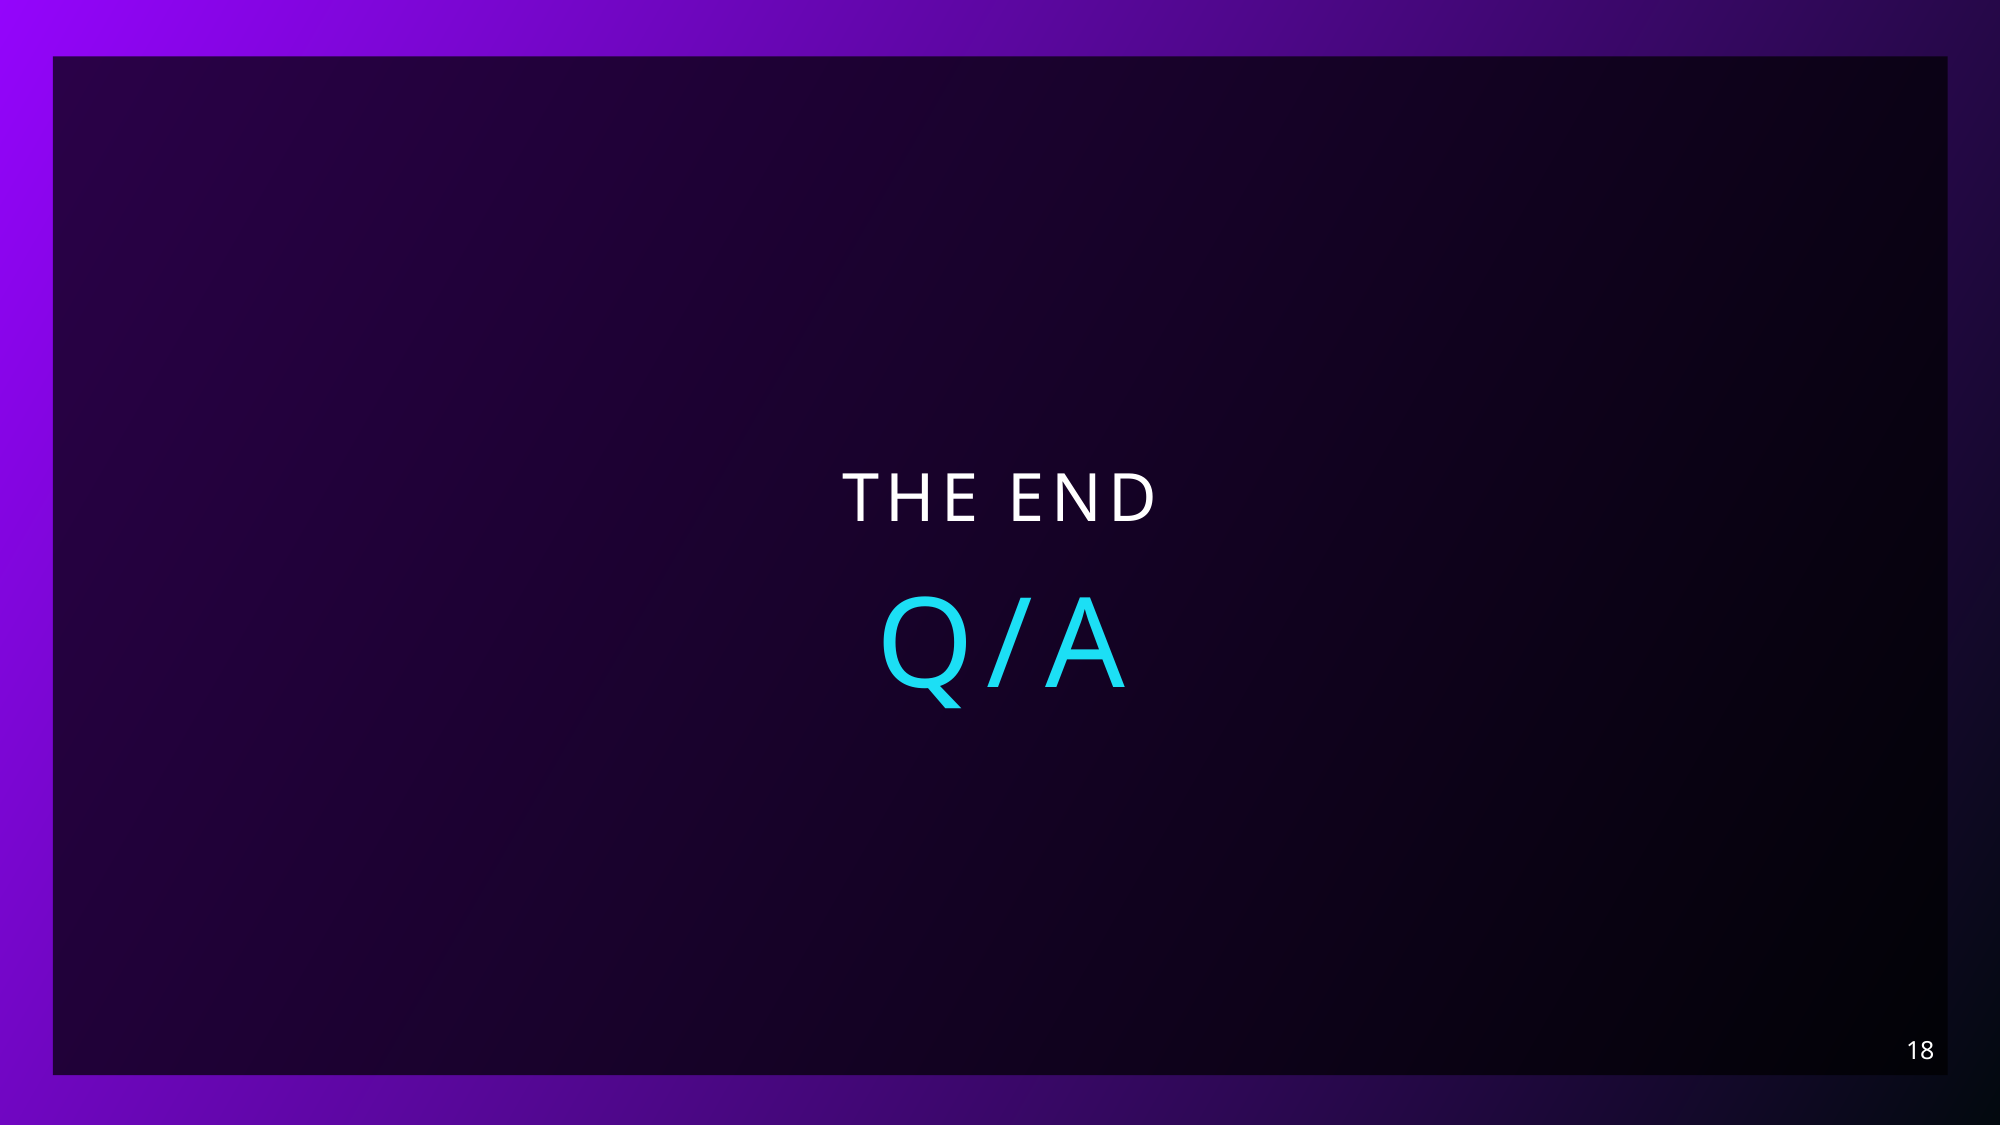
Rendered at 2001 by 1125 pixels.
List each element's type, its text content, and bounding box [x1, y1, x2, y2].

slide_number 18 [1499, 1021, 1950, 1082]
title The END [52, 95, 1948, 544]
subtitle Q/A [52, 571, 1950, 964]
